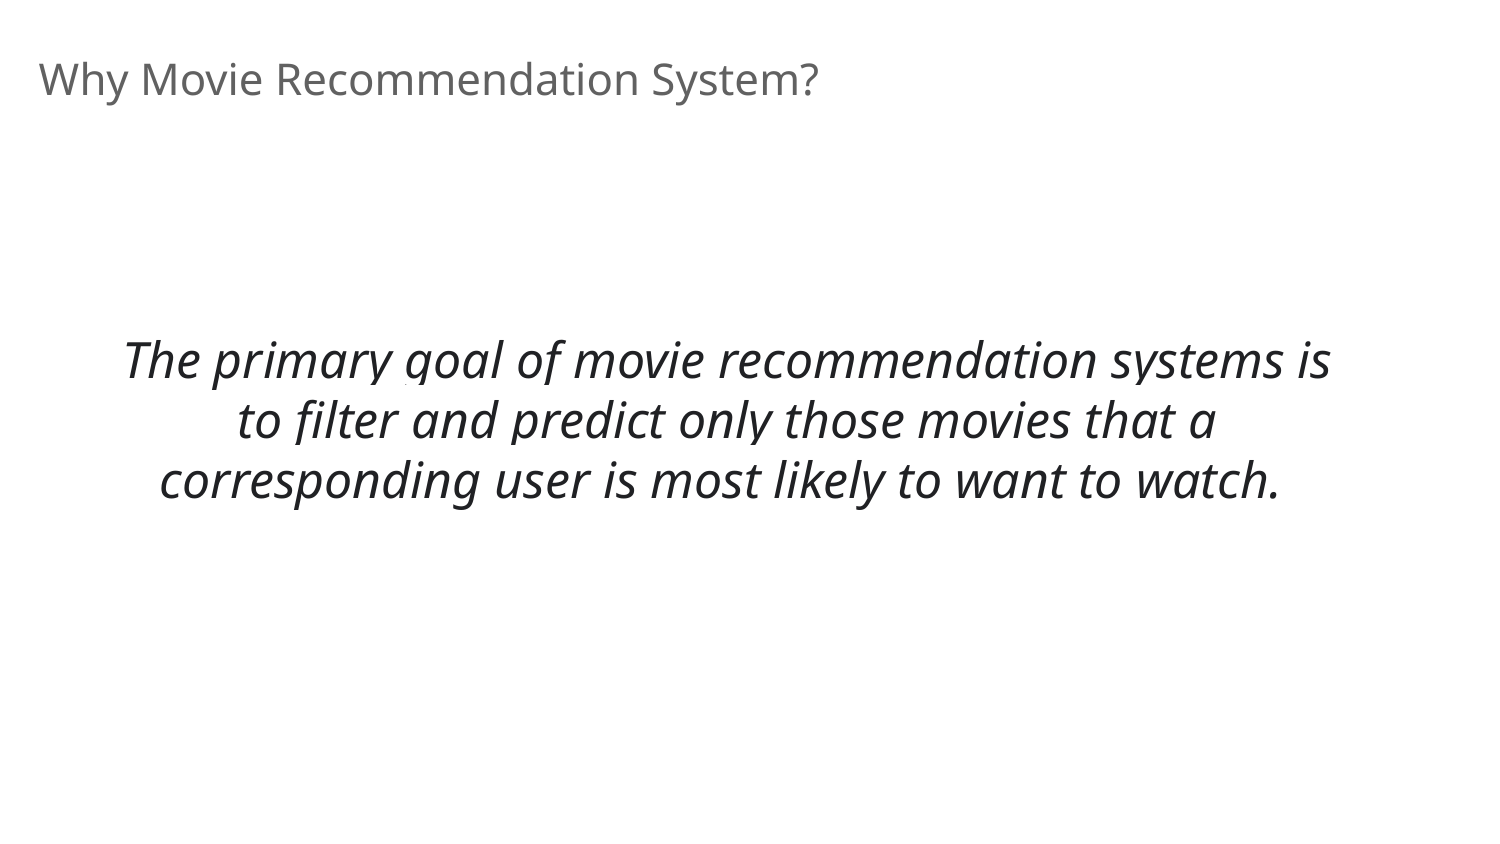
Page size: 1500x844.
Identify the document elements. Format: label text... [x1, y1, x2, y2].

text_box The primary goal of movie recommendation systems is to filter and predict only those movies that a corresponding user is most likely to want to watch. [87, 313, 1368, 531]
list Why Movie Recommendation System? [23, 28, 1008, 127]
